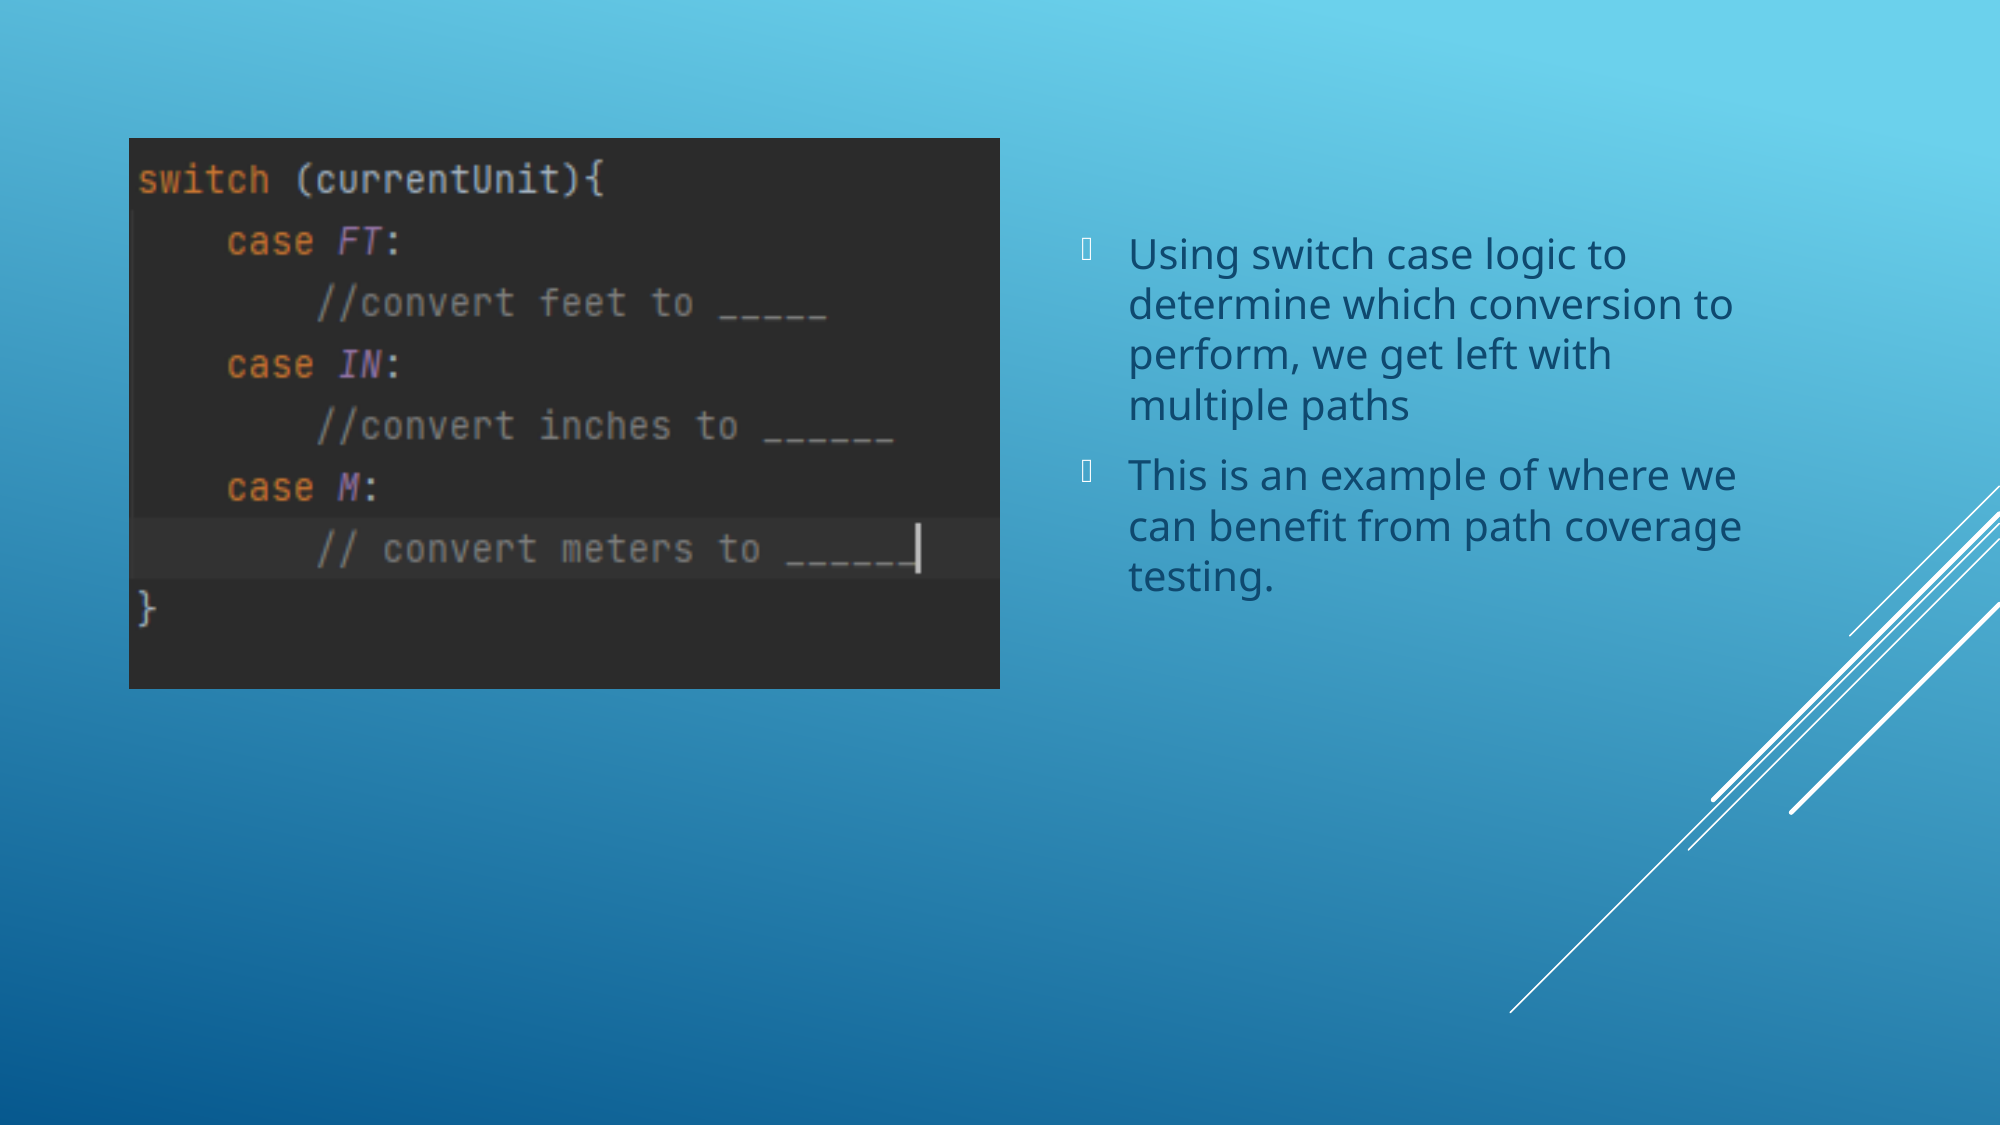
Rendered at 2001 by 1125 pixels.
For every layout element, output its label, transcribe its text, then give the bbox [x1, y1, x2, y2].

picture [129, 138, 1001, 689]
list Using switch case logic to determine which conversion to perform, we get left with multiple paths This is an example of where we can benefit from path coverage testing. [1066, 120, 1792, 707]
